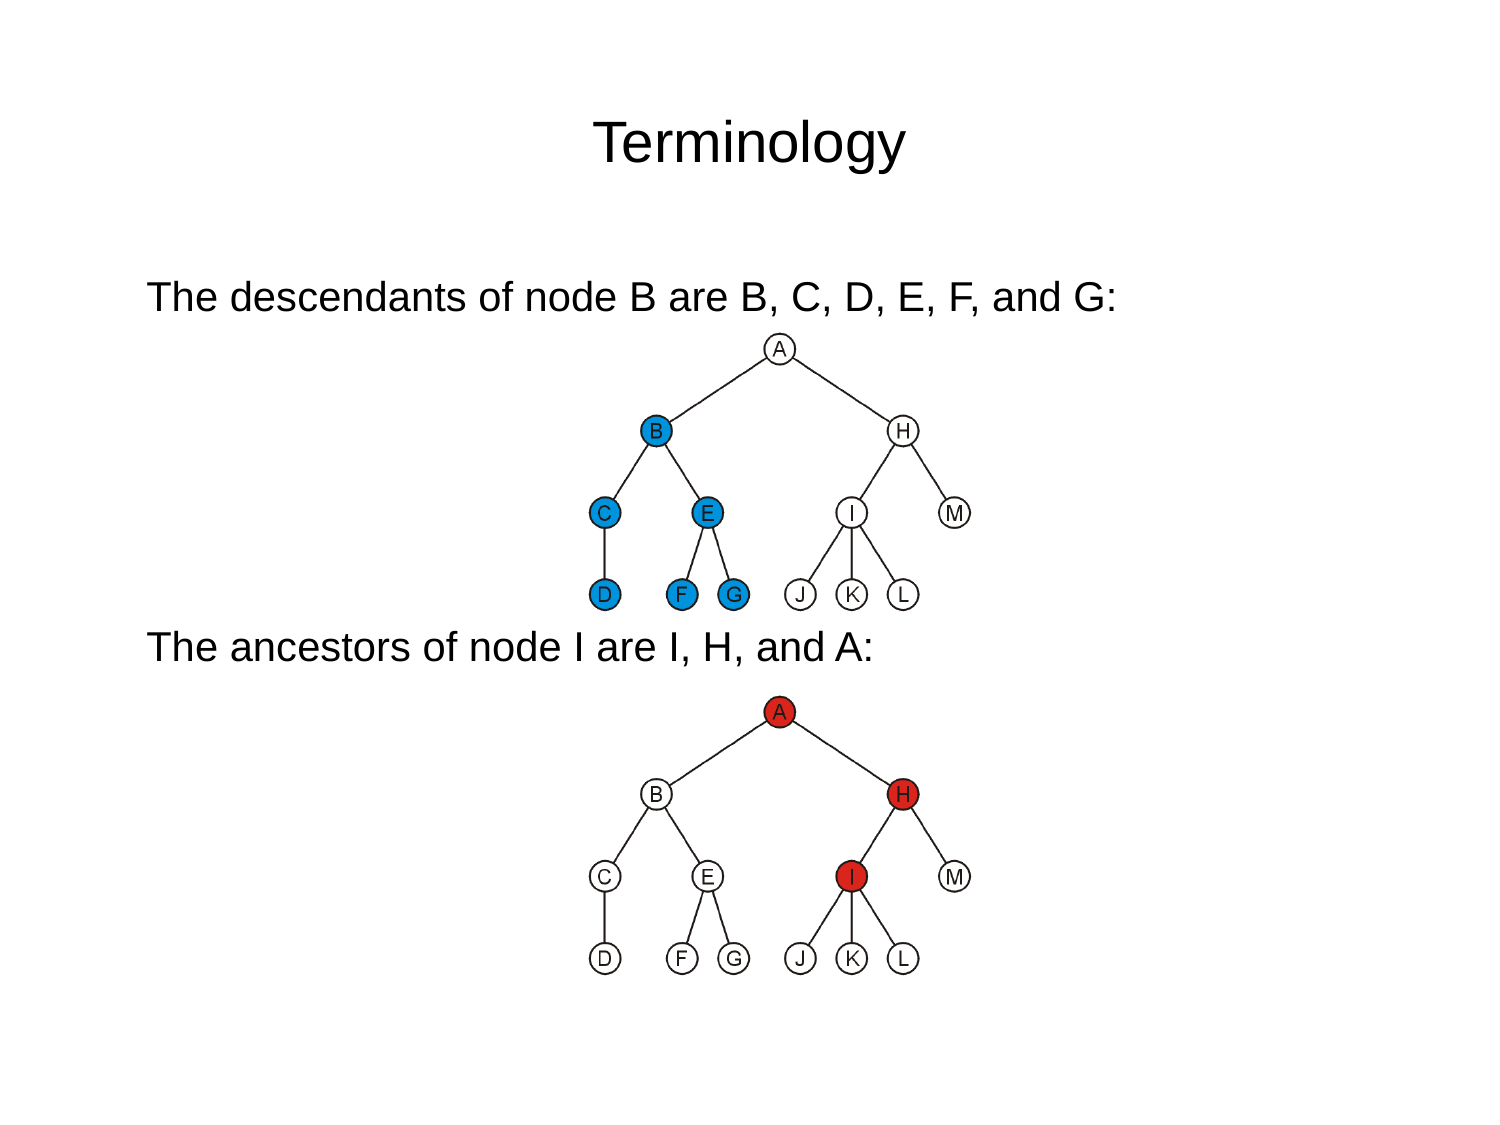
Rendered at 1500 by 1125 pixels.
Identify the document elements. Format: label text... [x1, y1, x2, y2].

list The descendants of node B are B, C, D, E, F, and G: The ancestors of node I are I, H, and A: [74, 262, 1426, 1006]
picture [584, 327, 975, 616]
title Terminology [74, 44, 1426, 233]
picture [584, 691, 975, 979]
